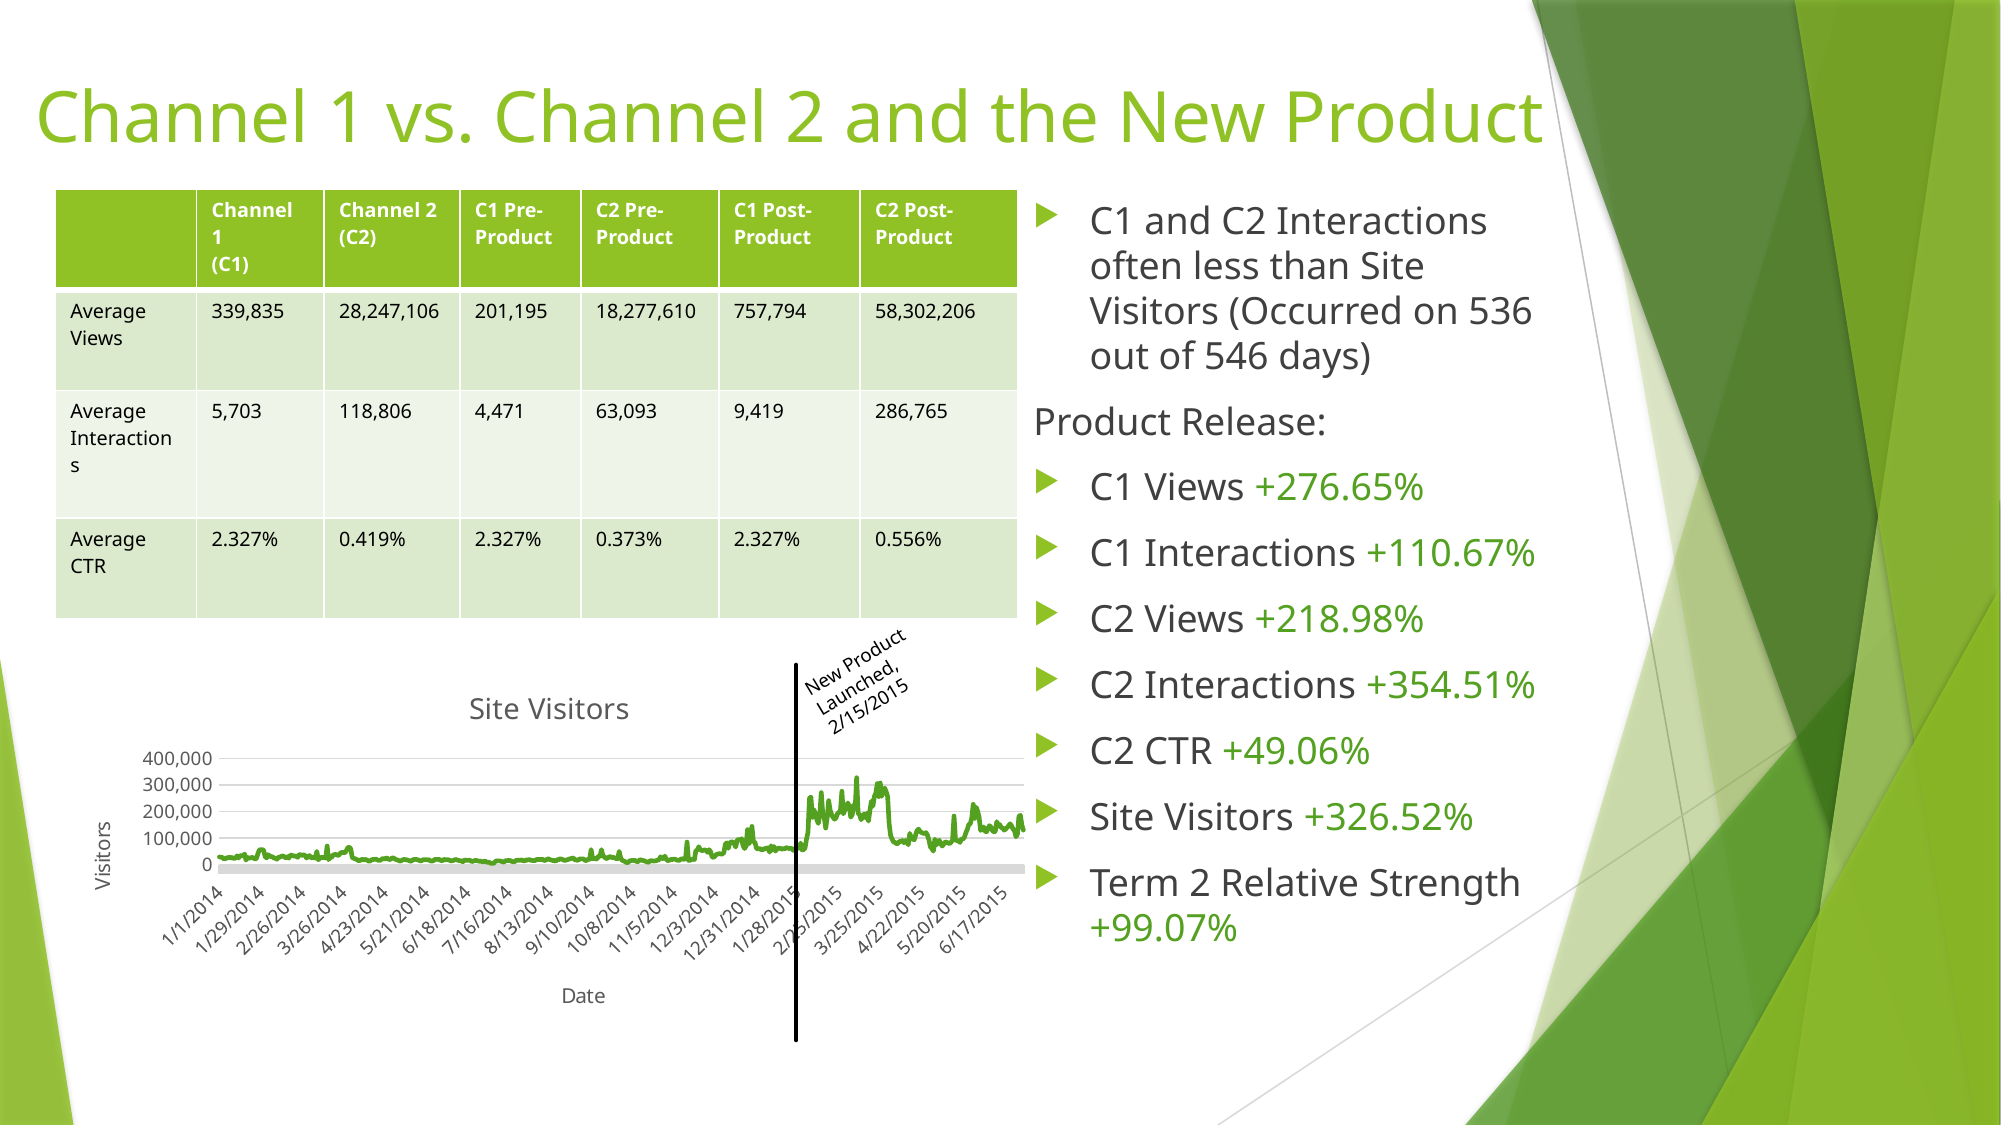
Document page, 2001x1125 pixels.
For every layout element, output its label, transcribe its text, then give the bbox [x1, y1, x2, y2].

table_header [56, 190, 196, 287]
table_cell 5,703 [197, 391, 323, 517]
title Channel 1 vs. Channel 2 and the New Product [19, 63, 1755, 214]
table_cell 0.373% [582, 519, 718, 618]
table_cell Average Interactions [56, 391, 196, 517]
table_cell Average CTR [56, 519, 196, 618]
table_cell 0.419% [325, 519, 459, 618]
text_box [54, 639, 1045, 1043]
list C1 and C2 Interactions often less than Site Visitors (Occurred on 536 out of 546 days) Product Release: C1 Views +276.65% C1 Interactions +110.67% C2 Views +218.98% C2 Interactions +354.51% C2 CTR +49.06% Site Visitors +326.52% Term 2 Relative Strength +99.07% [1018, 189, 1577, 1043]
table_cell 2.327% [197, 519, 323, 618]
table_cell 28,247,106 [325, 293, 459, 390]
table_cell Average Views [56, 293, 196, 390]
table_cell 2.327% [720, 519, 859, 618]
table_header Channel 2 (C2) [325, 190, 459, 287]
table_header C1 Pre-Product [461, 190, 580, 287]
table_cell 757,794 [720, 293, 859, 390]
table_header Channel 1 (C1) [197, 190, 323, 287]
table_cell 118,806 [325, 391, 459, 517]
table_header C1 Post-Product [720, 190, 859, 287]
table_cell 58,302,206 [861, 293, 1017, 390]
table_cell 339,835 [197, 293, 323, 390]
table_cell 18,277,610 [582, 293, 718, 390]
table_cell 9,419 [720, 391, 859, 517]
table_cell 4,471 [461, 391, 580, 517]
table_cell 63,093 [582, 391, 718, 517]
table_cell 201,195 [461, 293, 580, 390]
table_header C2 Pre-Product [582, 190, 718, 287]
table_cell 286,765 [861, 391, 1017, 517]
table_cell 2.327% [461, 519, 580, 618]
table_header C2 Post-Product [861, 190, 1017, 287]
table_cell 0.556% [861, 519, 1017, 618]
